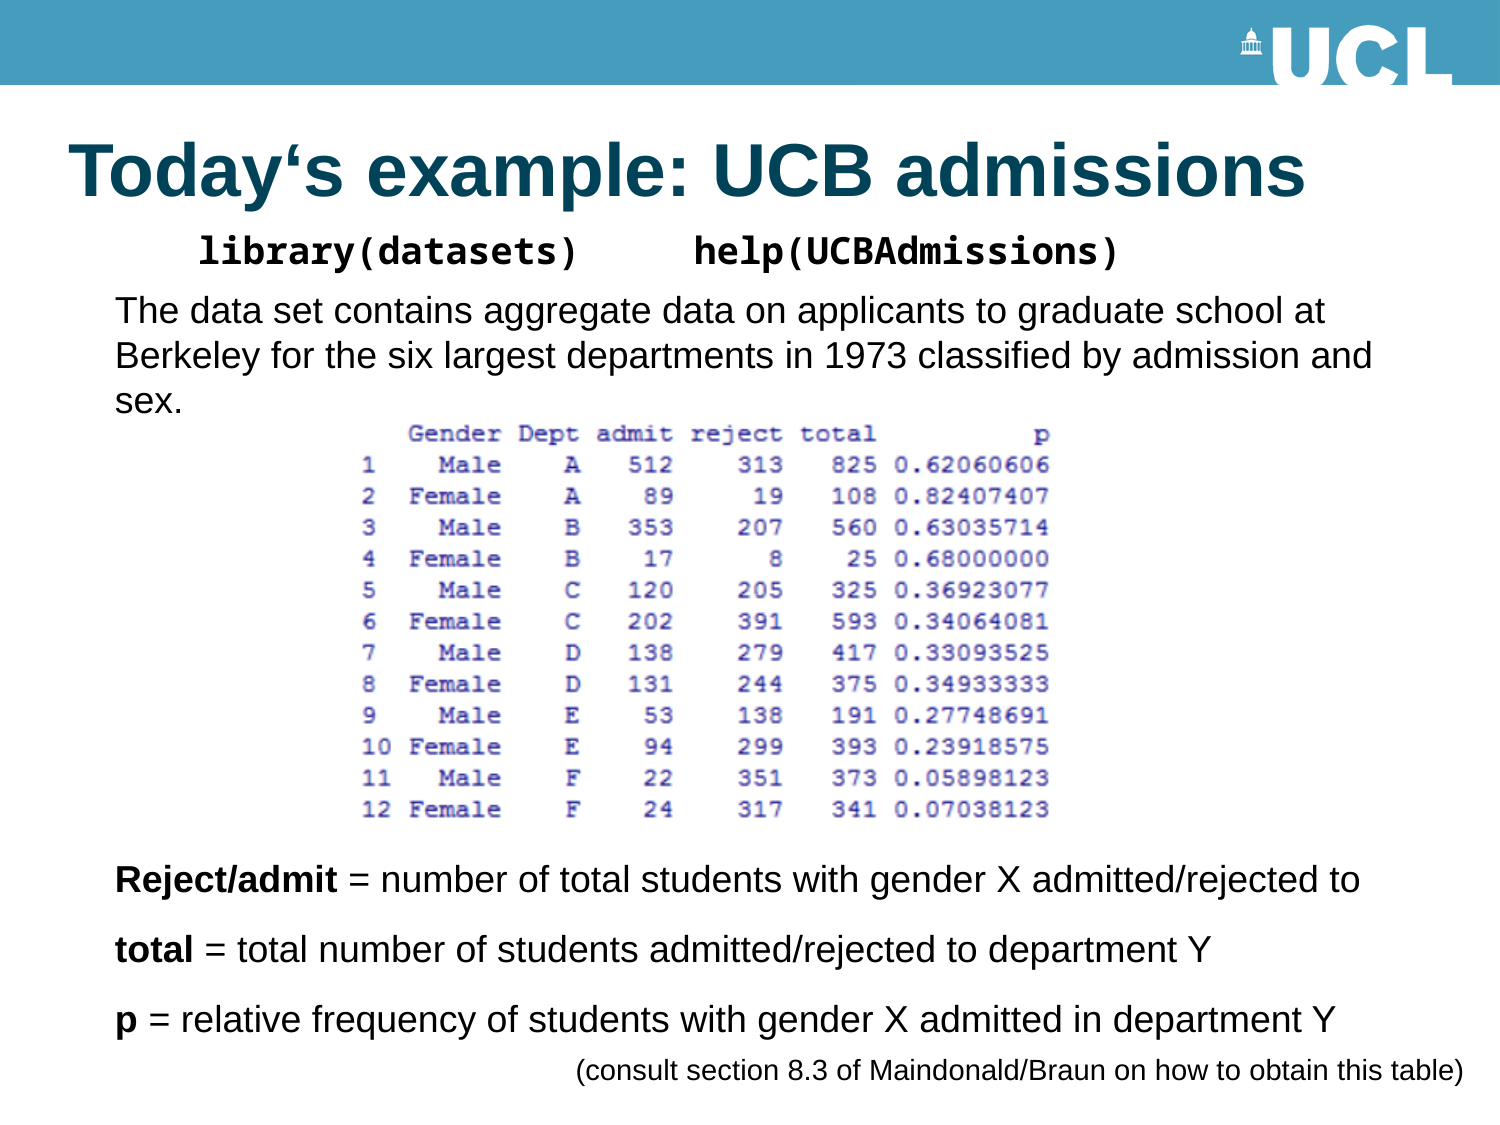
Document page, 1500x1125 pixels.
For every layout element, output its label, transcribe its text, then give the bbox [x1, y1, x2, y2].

text_box library(datasets) [183, 219, 597, 279]
text_box p = relative frequency of students with gender X admitted in department Y [100, 987, 1459, 1048]
picture [0, 0, 1500, 85]
picture [355, 420, 1058, 825]
text_box help(UCBAdmissions) [679, 219, 1152, 279]
text_box total = total number of students admitted/rejected to department Y [100, 917, 1459, 987]
title Today‘s example: UCB admissions [53, 113, 1483, 232]
text_box The data set contains aggregate data on applicants to graduate school at Berkeley for the six largest departments in 1973 classified by admission and sex. [100, 278, 1459, 429]
text_box (consult section 8.3 of Maindonald/Braun on how to obtain this table) [560, 1043, 1481, 1094]
text_box Reject/admit = number of total students with gender X admitted/rejected to [100, 848, 1459, 908]
